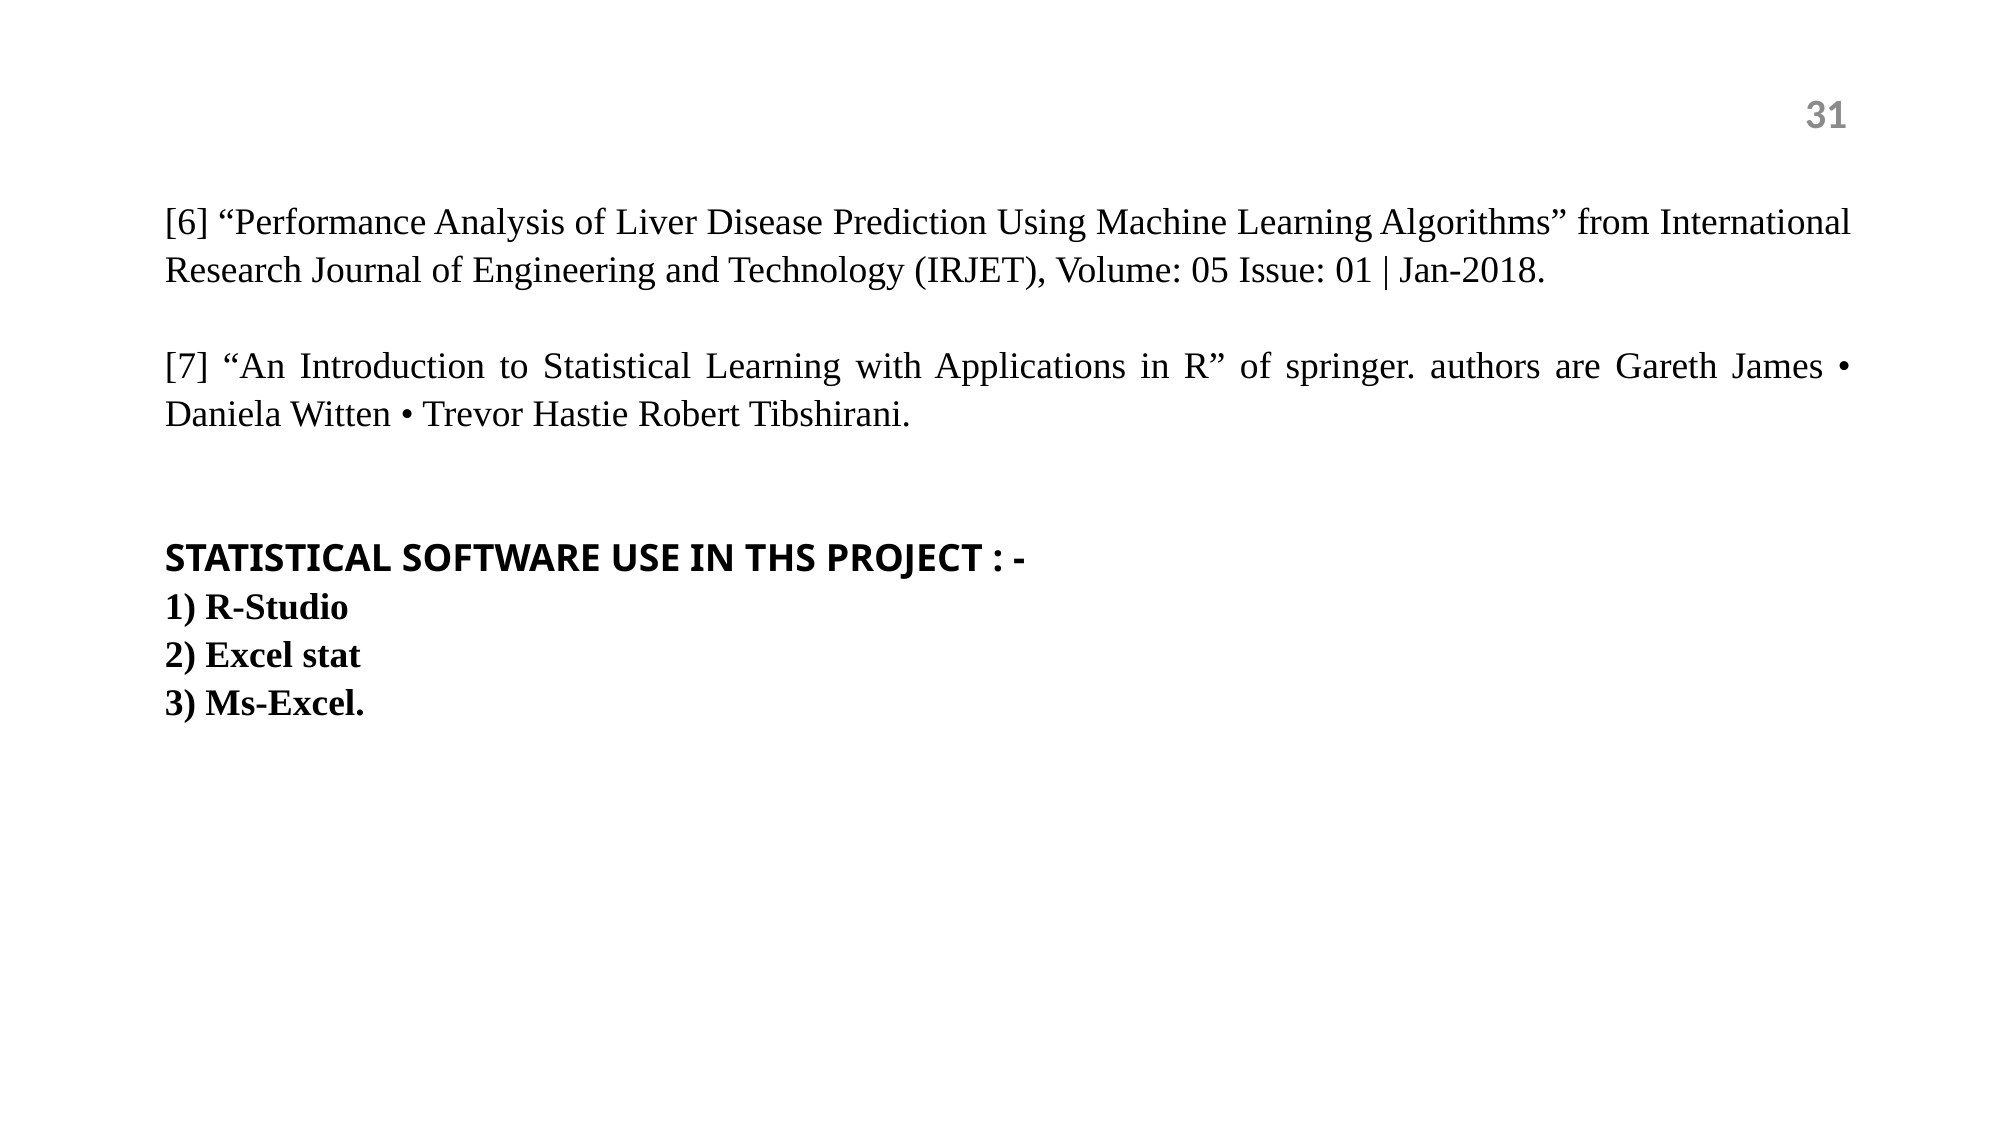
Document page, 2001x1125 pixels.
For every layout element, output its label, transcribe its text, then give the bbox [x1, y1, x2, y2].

text_box [6] “Performance Analysis of Liver Disease Prediction Using Machine Learning Algorithms” from International Research Journal of Engineering and Technology (IRJET), Volume: 05 Issue: 01 | Jan-2018. [7] “An Introduction to Statistical Learning with Applications in R” of springer. authors are Gareth James • Daniela Witten • Trevor Hastie Robert Tibshirani. STATISTICAL SOFTWARE USE IN THS PROJECT : - 1) R-Studio 2) Excel stat 3) Ms-Excel. [150, 186, 1869, 731]
slide_number 31 [1412, 81, 1863, 142]
